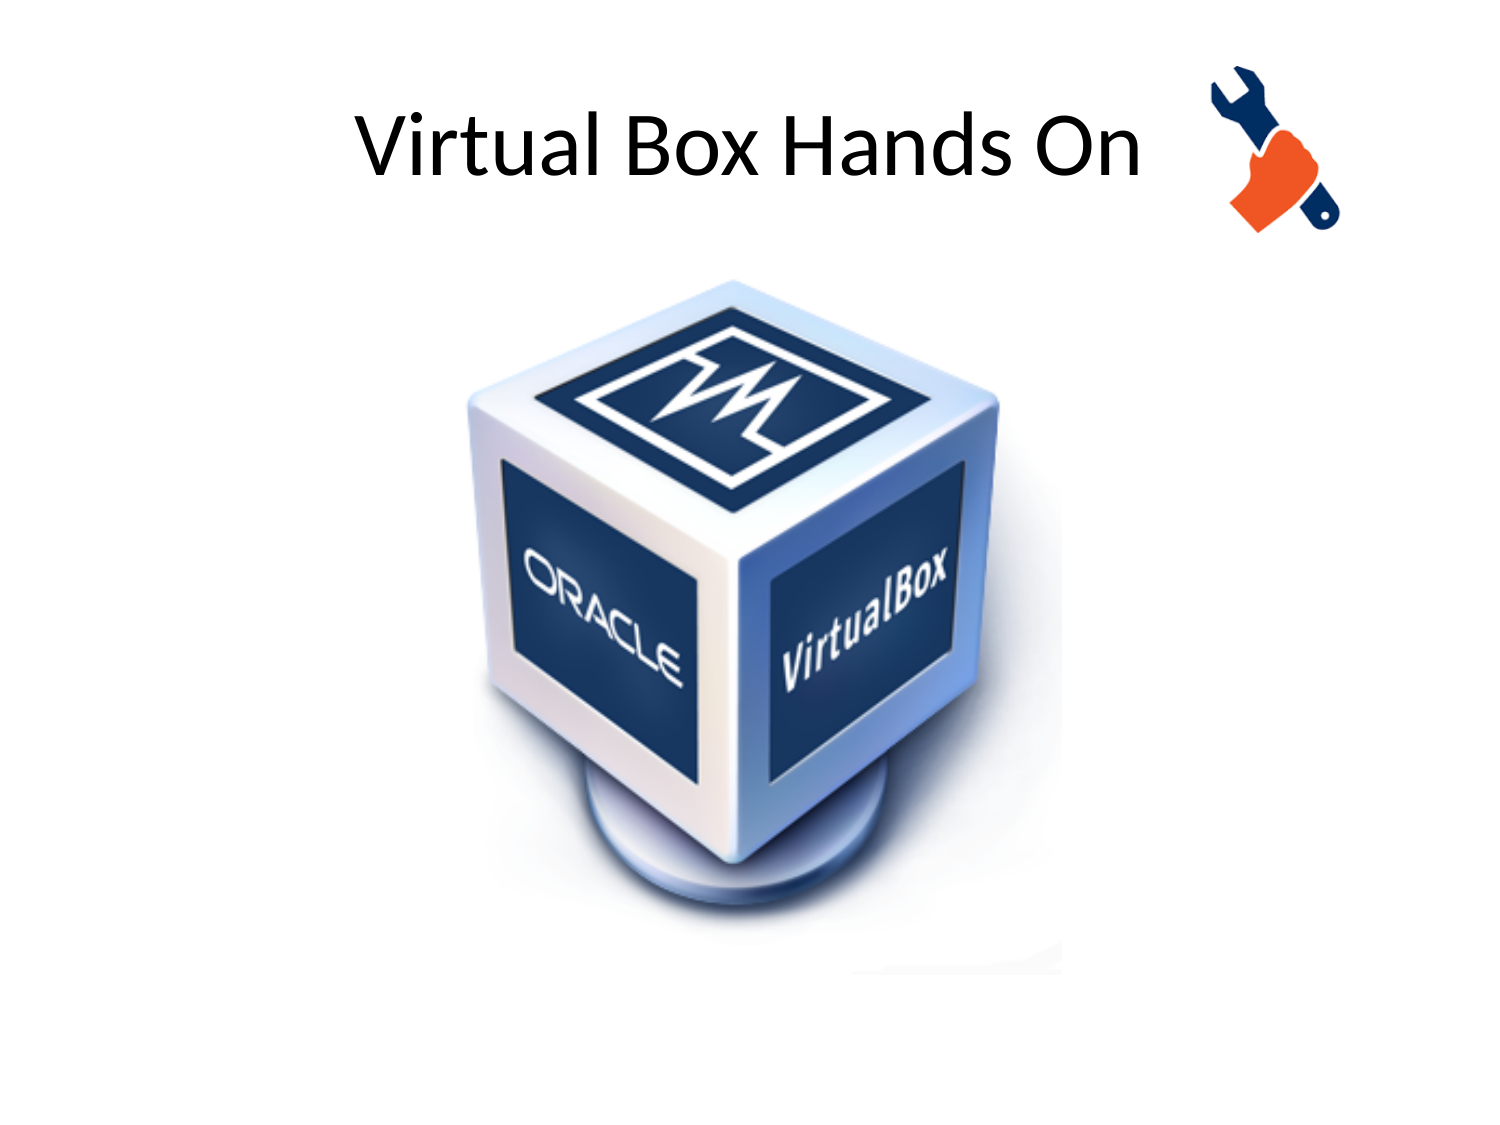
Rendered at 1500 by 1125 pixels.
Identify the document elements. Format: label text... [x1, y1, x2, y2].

picture [1192, 65, 1359, 233]
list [356, 232, 1063, 976]
title Virtual Box Hands On [75, 45, 1425, 233]
